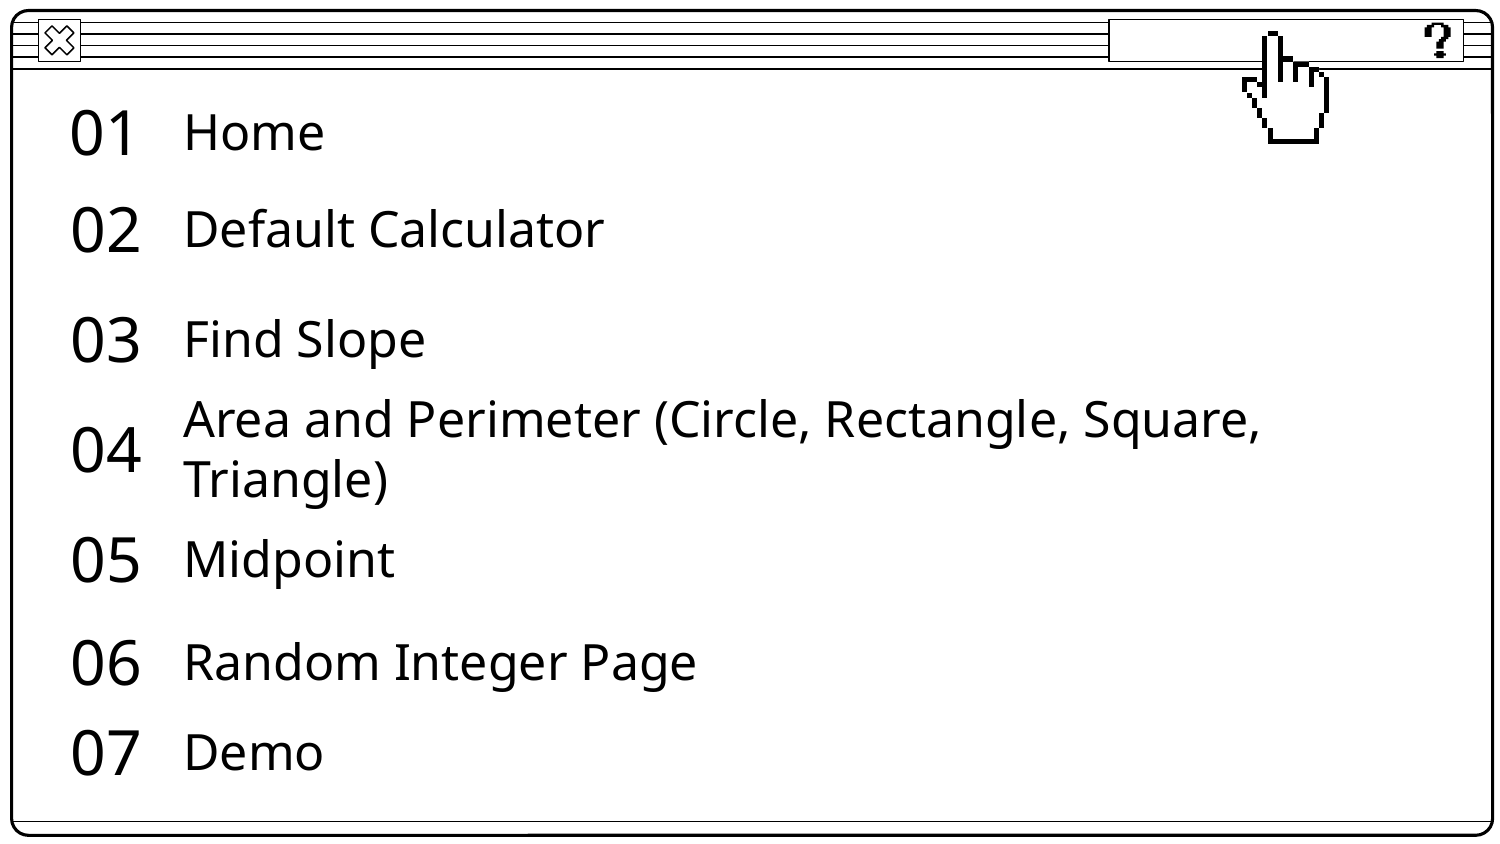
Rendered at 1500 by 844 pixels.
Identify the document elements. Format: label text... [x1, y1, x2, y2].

title 02 [55, 201, 169, 254]
title Area and Perimeter (Circle, Rectangle, Square, Triangle) [169, 421, 1474, 474]
title 04 [55, 421, 169, 474]
title Find Slope [169, 311, 982, 364]
title 03 [55, 311, 169, 364]
title Default Calculator [169, 201, 982, 254]
title Demo [169, 724, 982, 777]
title 07 [55, 724, 169, 777]
title 01 [54, 104, 169, 157]
title Home [169, 104, 982, 157]
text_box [1241, 30, 1330, 145]
title Random Integer Page [169, 634, 982, 687]
title 05 [55, 531, 169, 584]
title Midpoint [169, 531, 982, 584]
title 06 [55, 634, 169, 687]
